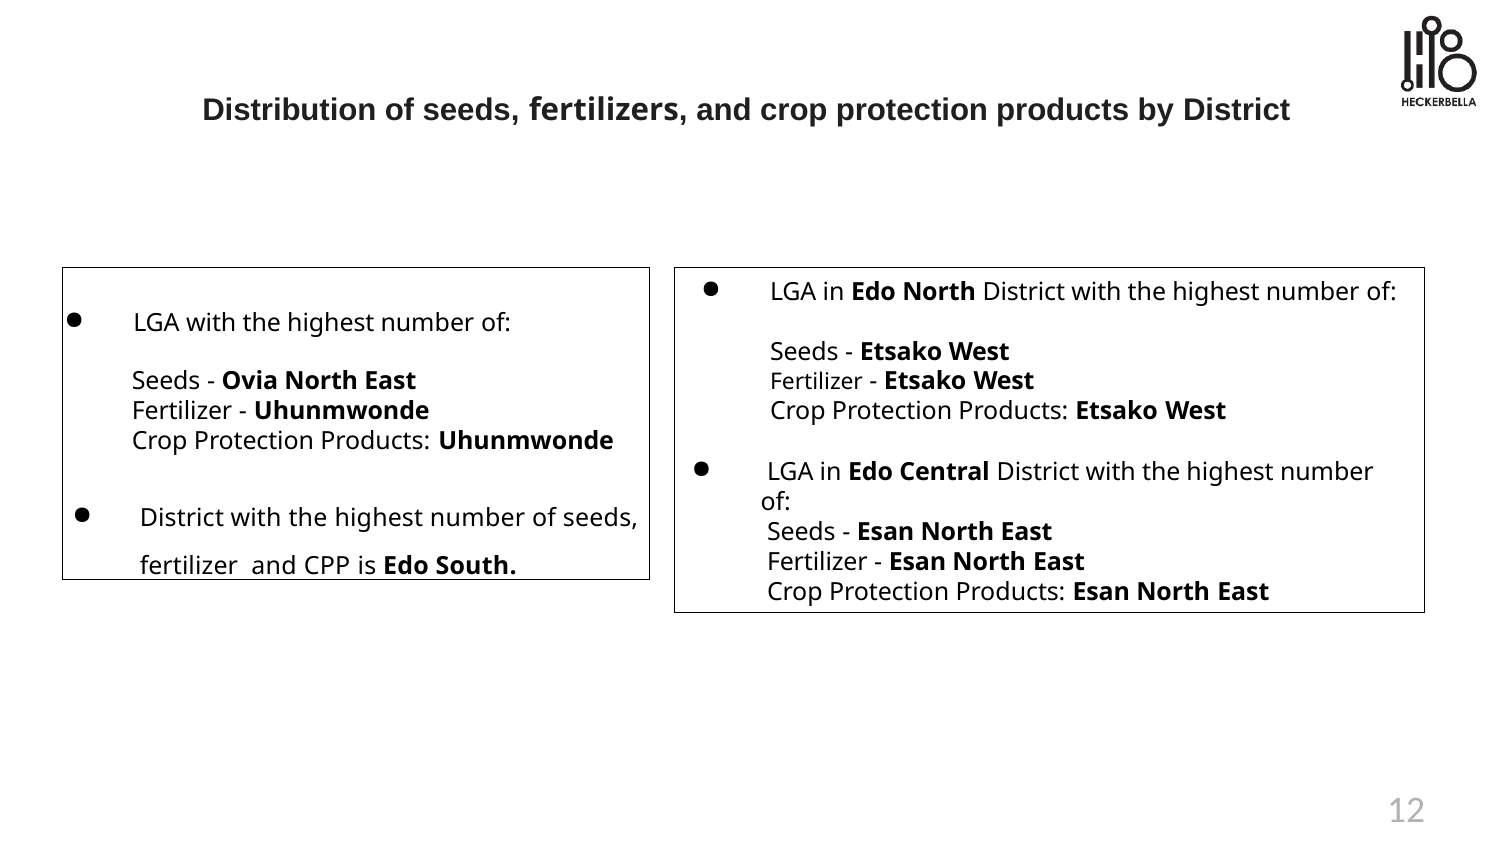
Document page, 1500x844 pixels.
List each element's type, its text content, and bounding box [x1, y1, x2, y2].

text_box Distribution of seeds, fertilizers, and crop protection products by District [200, 86, 1294, 127]
slide_number 12 [1080, 784, 1425, 827]
text_box LGA with the highest number of: Seeds - Ovia North East Fertilizer - Uhunmwonde Crop Protection Products: Uhunmwonde District with the highest number of seeds, fertilizer and CPP is Edo South. [62, 267, 650, 580]
picture [1374, 1, 1500, 127]
text_box LGA in Edo North District with the highest number of: Seeds - Etsako West Fertilizer - Etsako West Crop Protection Products: Etsako West LGA in Edo Central District with the highest number of: Seeds - Esan North East Fertilizer - Esan North East Crop Protection Products: Esan North East [674, 267, 1425, 613]
